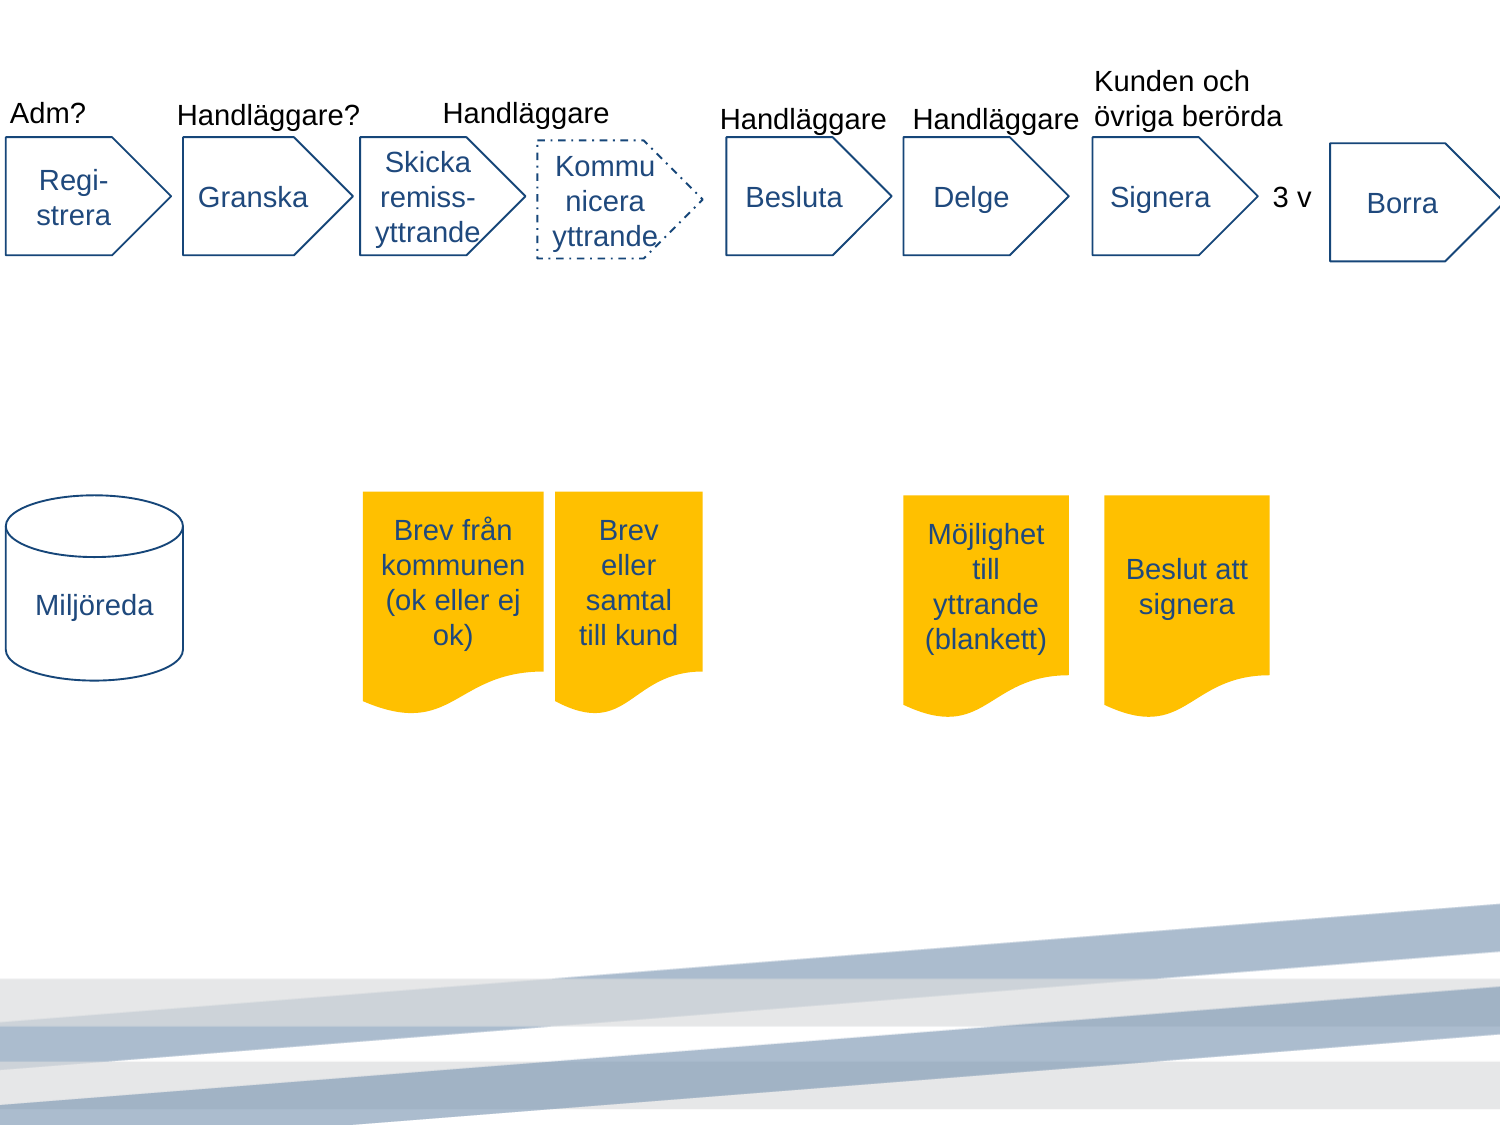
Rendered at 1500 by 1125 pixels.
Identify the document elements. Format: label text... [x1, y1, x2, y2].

text_box Delge [902, 143, 1070, 257]
text_box Handläggare [427, 86, 711, 137]
text_box Borra [1329, 142, 1500, 263]
text_box Skicka remiss-yttrande [359, 136, 527, 257]
picture [0, 810, 1500, 1125]
text_box Handläggare? [162, 89, 411, 139]
text_box Granska [182, 139, 354, 257]
text_box Brev eller samtal till kund [554, 490, 704, 715]
text_box Möjlighet till yttrande (blankett) [902, 494, 1070, 718]
text_box Kunden och övriga berörda [1079, 54, 1328, 140]
text_box 3 v [1257, 171, 1328, 221]
text_box Brev från kommunen (ok eller ej ok) [361, 490, 545, 715]
text_box Handläggare [705, 92, 897, 143]
text_box Regi-strera [4, 137, 172, 257]
text_box Signera [1091, 136, 1257, 257]
text_box Miljöreda [4, 494, 184, 682]
text_box Adm? [0, 86, 244, 137]
text_box Beslut att signera [1103, 494, 1271, 718]
text_box Kommunicera yttrande [536, 139, 704, 260]
text_box Besluta [725, 143, 893, 257]
text_box Handläggare [897, 92, 1146, 143]
